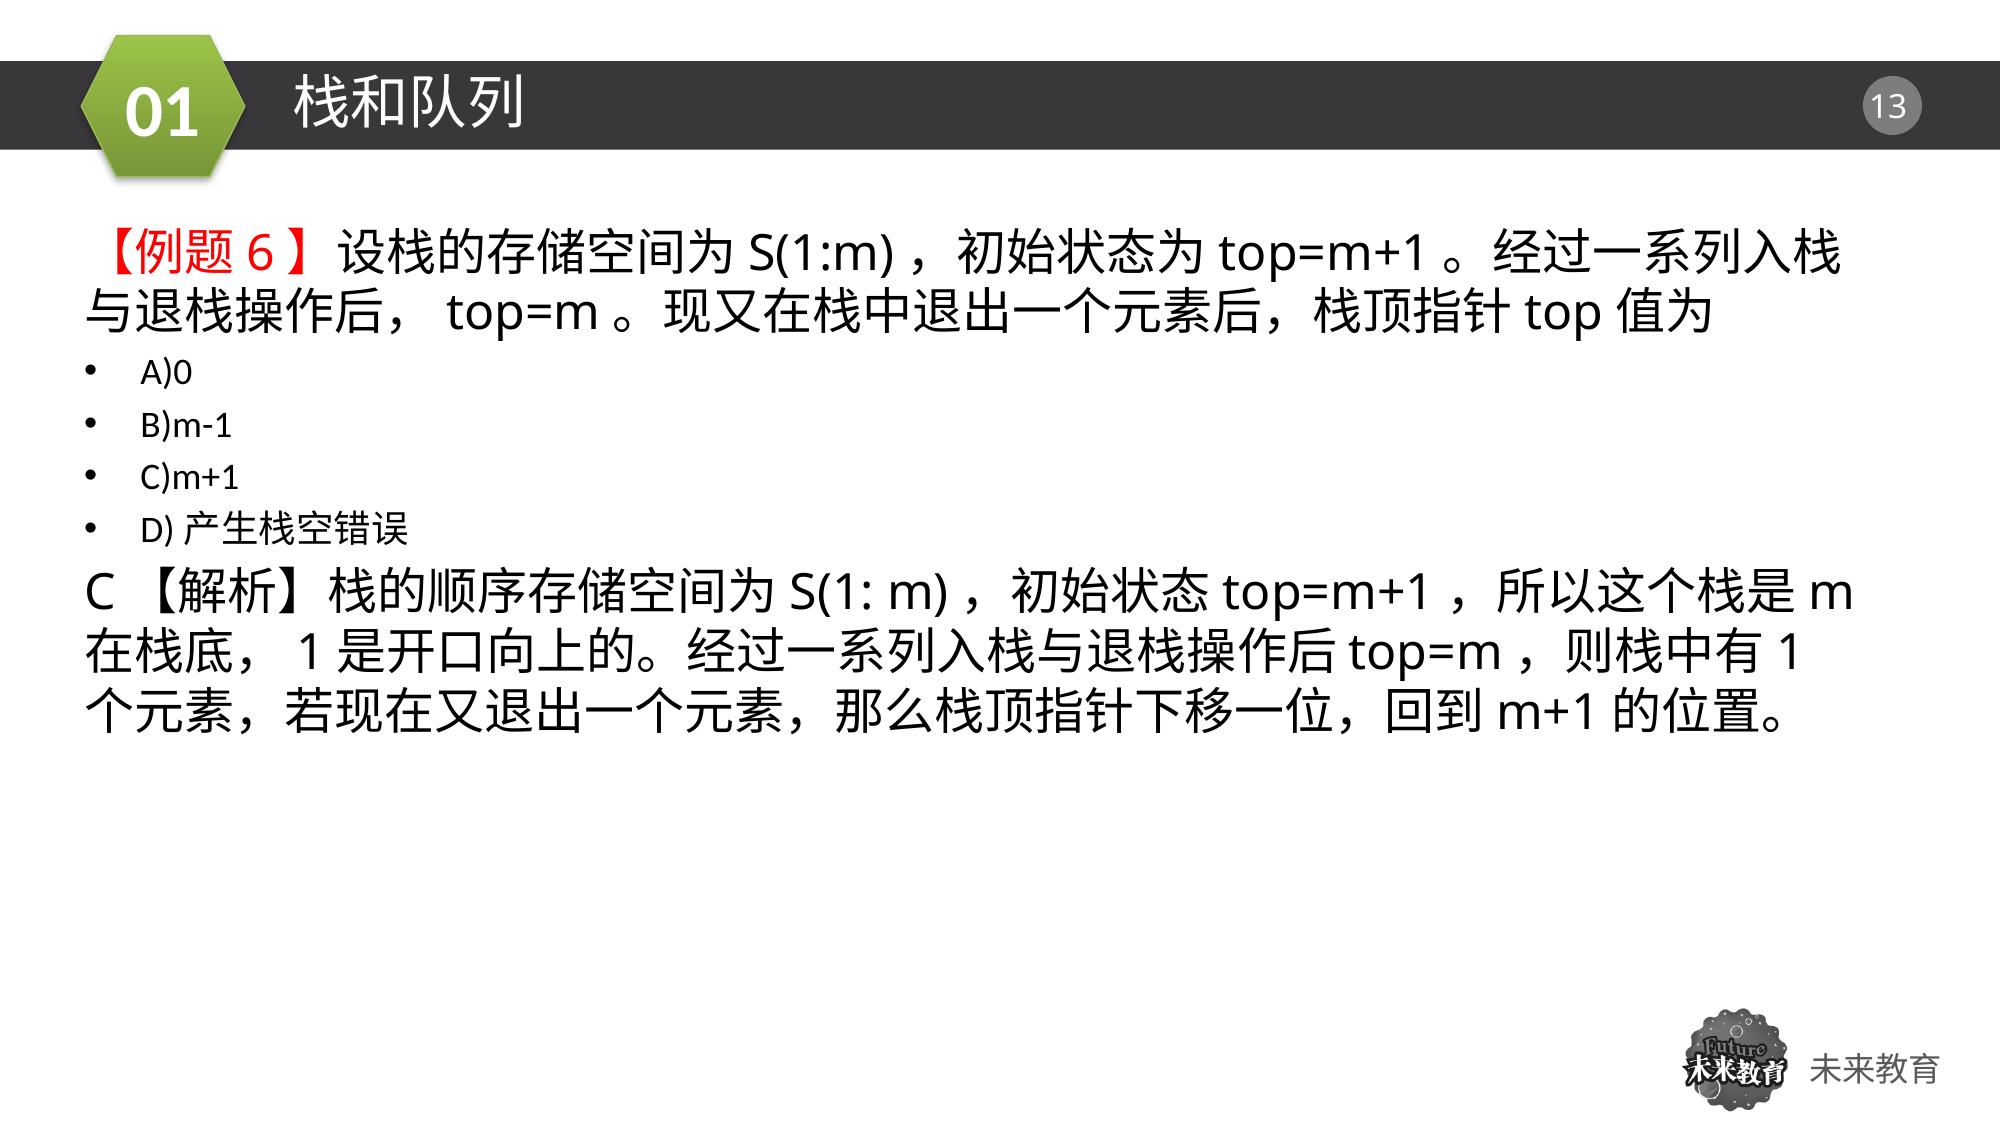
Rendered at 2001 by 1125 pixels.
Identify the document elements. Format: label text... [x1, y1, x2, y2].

text_box 栈和队列 [277, 58, 541, 143]
picture [1674, 983, 1799, 1125]
list 【例题6】设栈的存储空间为S(1:m)，初始状态为top=m+1。经过一系列入栈与退栈操作后，top=m。现又在栈中退出一个元素后，栈顶指针top值为 A)0 B)m-1 C)m+1 D)产生栈空错误 C【解析】栈的顺序存储空间为S(1: m)，初始状态top=m+1，所以这个栈是m在栈底，1是开口向上的。经过一系列入栈与退栈操作后top=m，则栈中有1个元素，若现在又退出一个元素，那么栈顶指针下移一位，回到m+1的位置。 [69, 212, 1882, 913]
